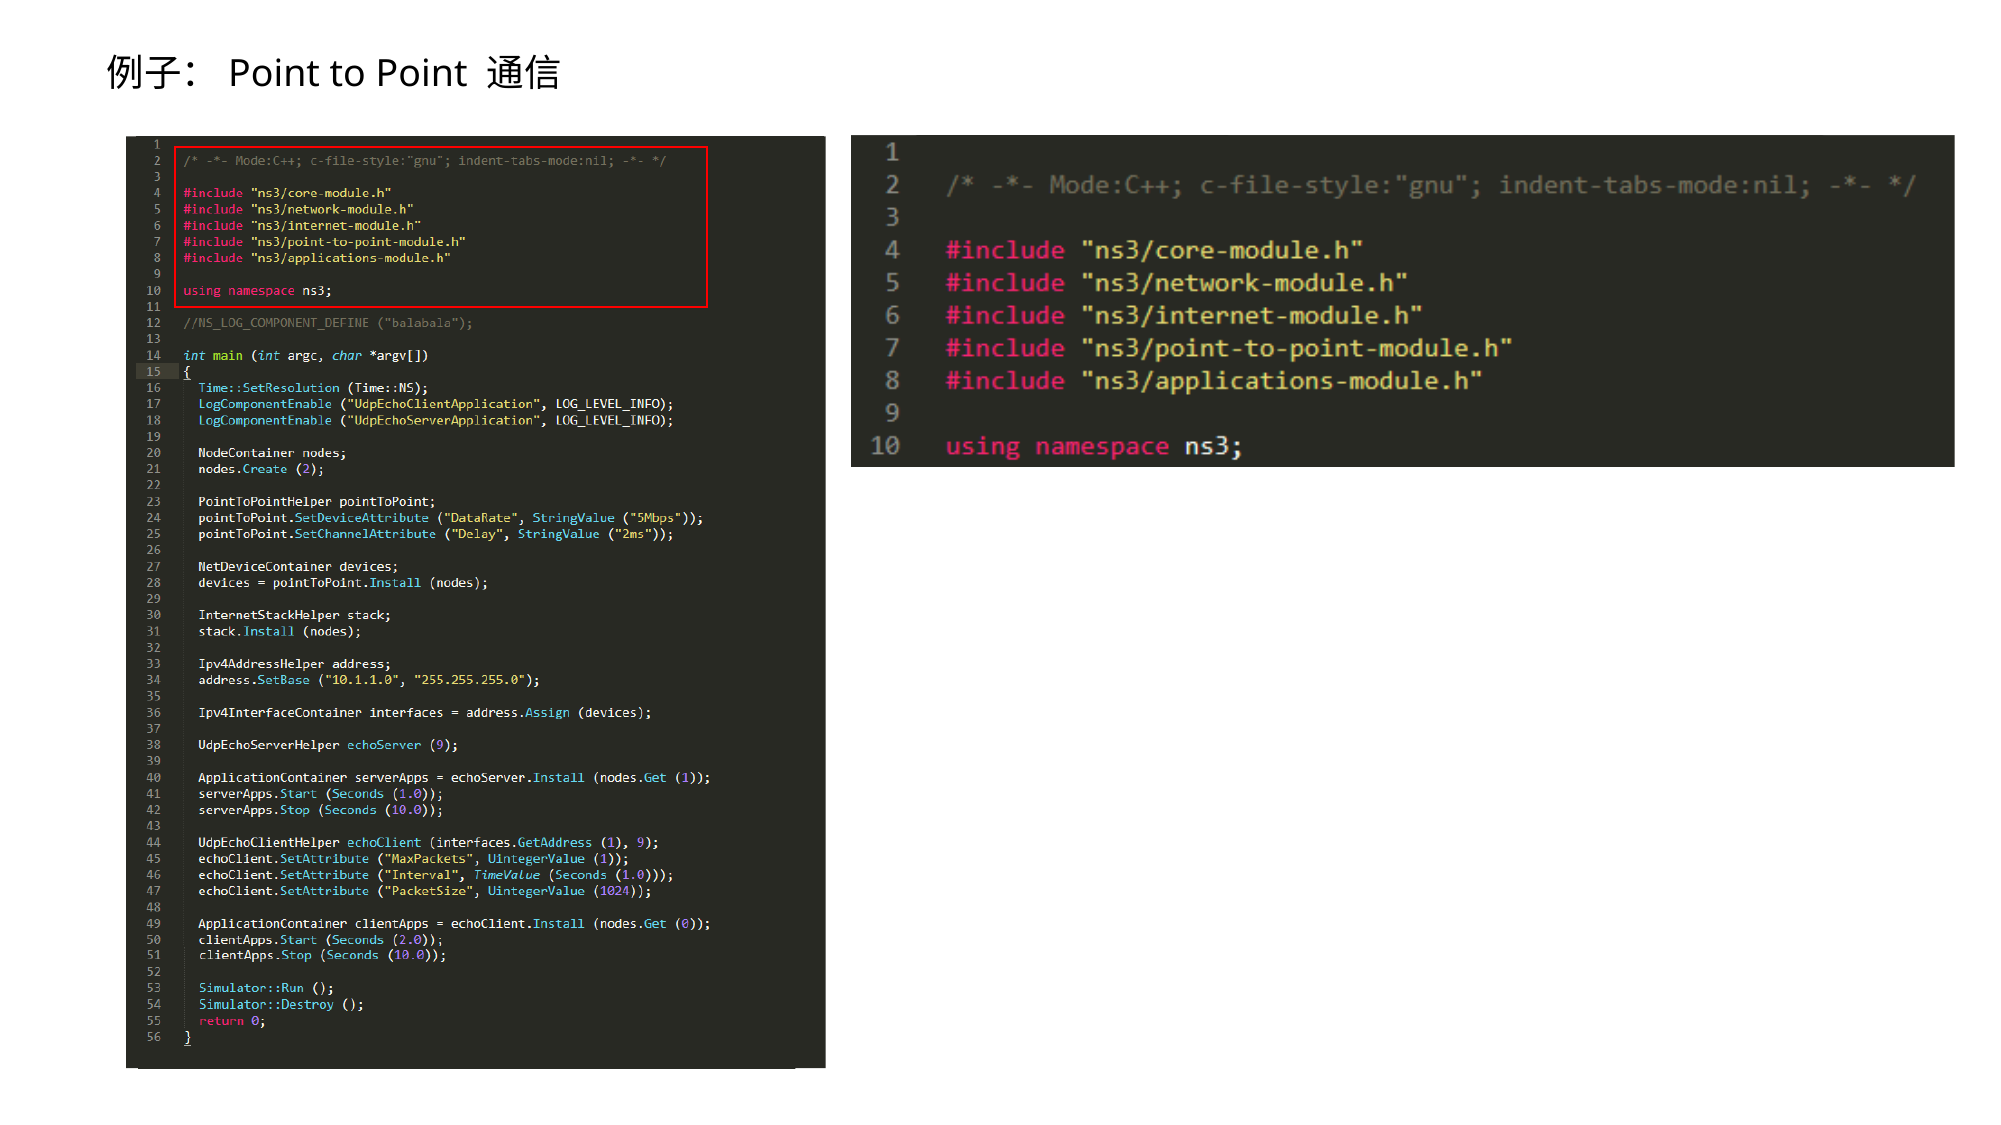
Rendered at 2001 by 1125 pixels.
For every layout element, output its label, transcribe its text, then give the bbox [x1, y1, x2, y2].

picture [851, 135, 1955, 467]
text_box 例子：Point to Point 通信 [91, 41, 602, 102]
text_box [126, 136, 826, 1069]
